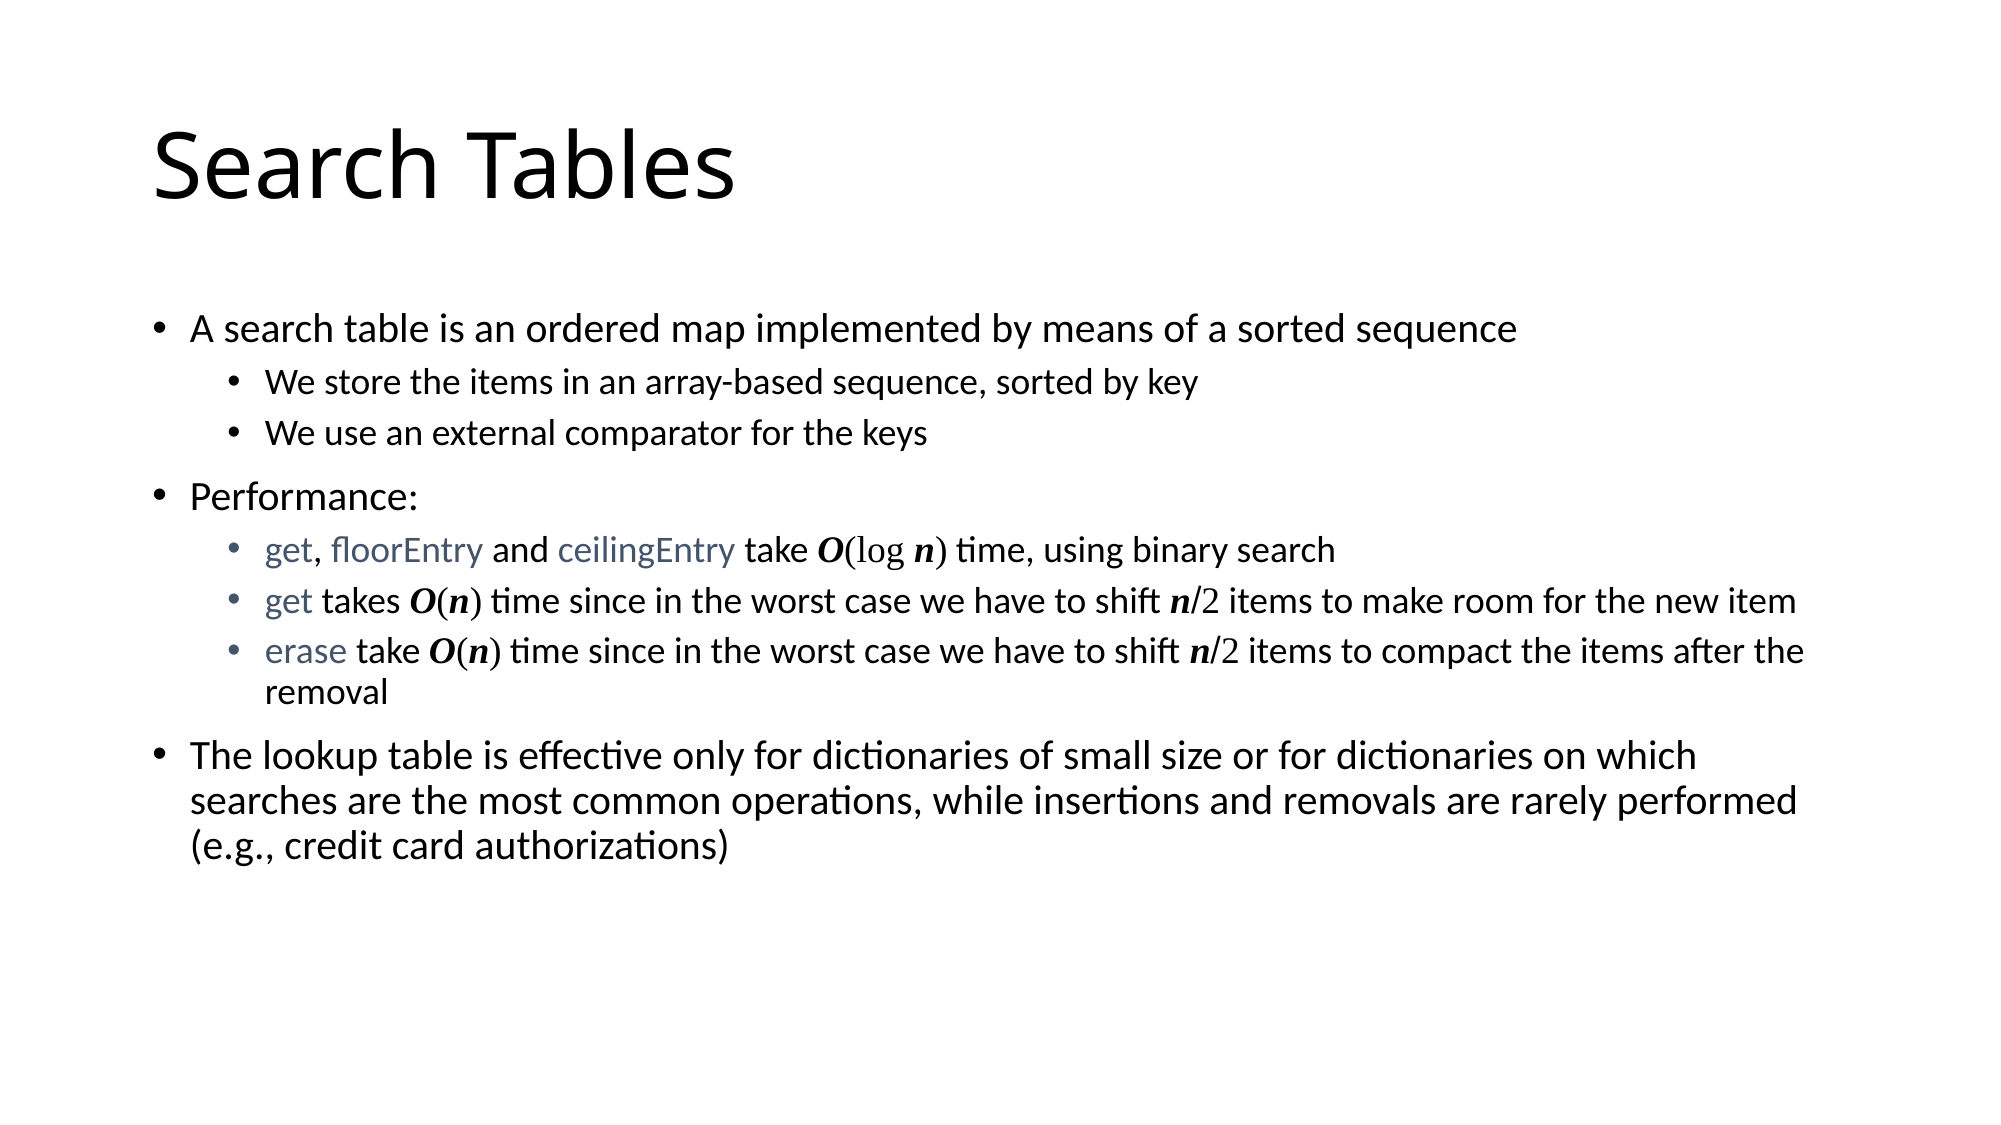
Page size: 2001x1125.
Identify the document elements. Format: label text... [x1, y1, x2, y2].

list A search table is an ordered map implemented by means of a sorted sequence We store the items in an array-based sequence, sorted by key We use an external comparator for the keys Performance: get, floorEntry and ceilingEntry take O(log n) time, using binary search get takes O(n) time since in the worst case we have to shift n/2 items to make room for the new item erase take O(n) time since in the worst case we have to shift n/2 items to compact the items after the removal The lookup table is effective only for dictionaries of small size or for dictionaries on which searches are the most common operations, while insertions and removals are rarely performed (e.g., credit card authorizations) [137, 299, 1863, 1014]
title Search Tables [137, 59, 1863, 278]
